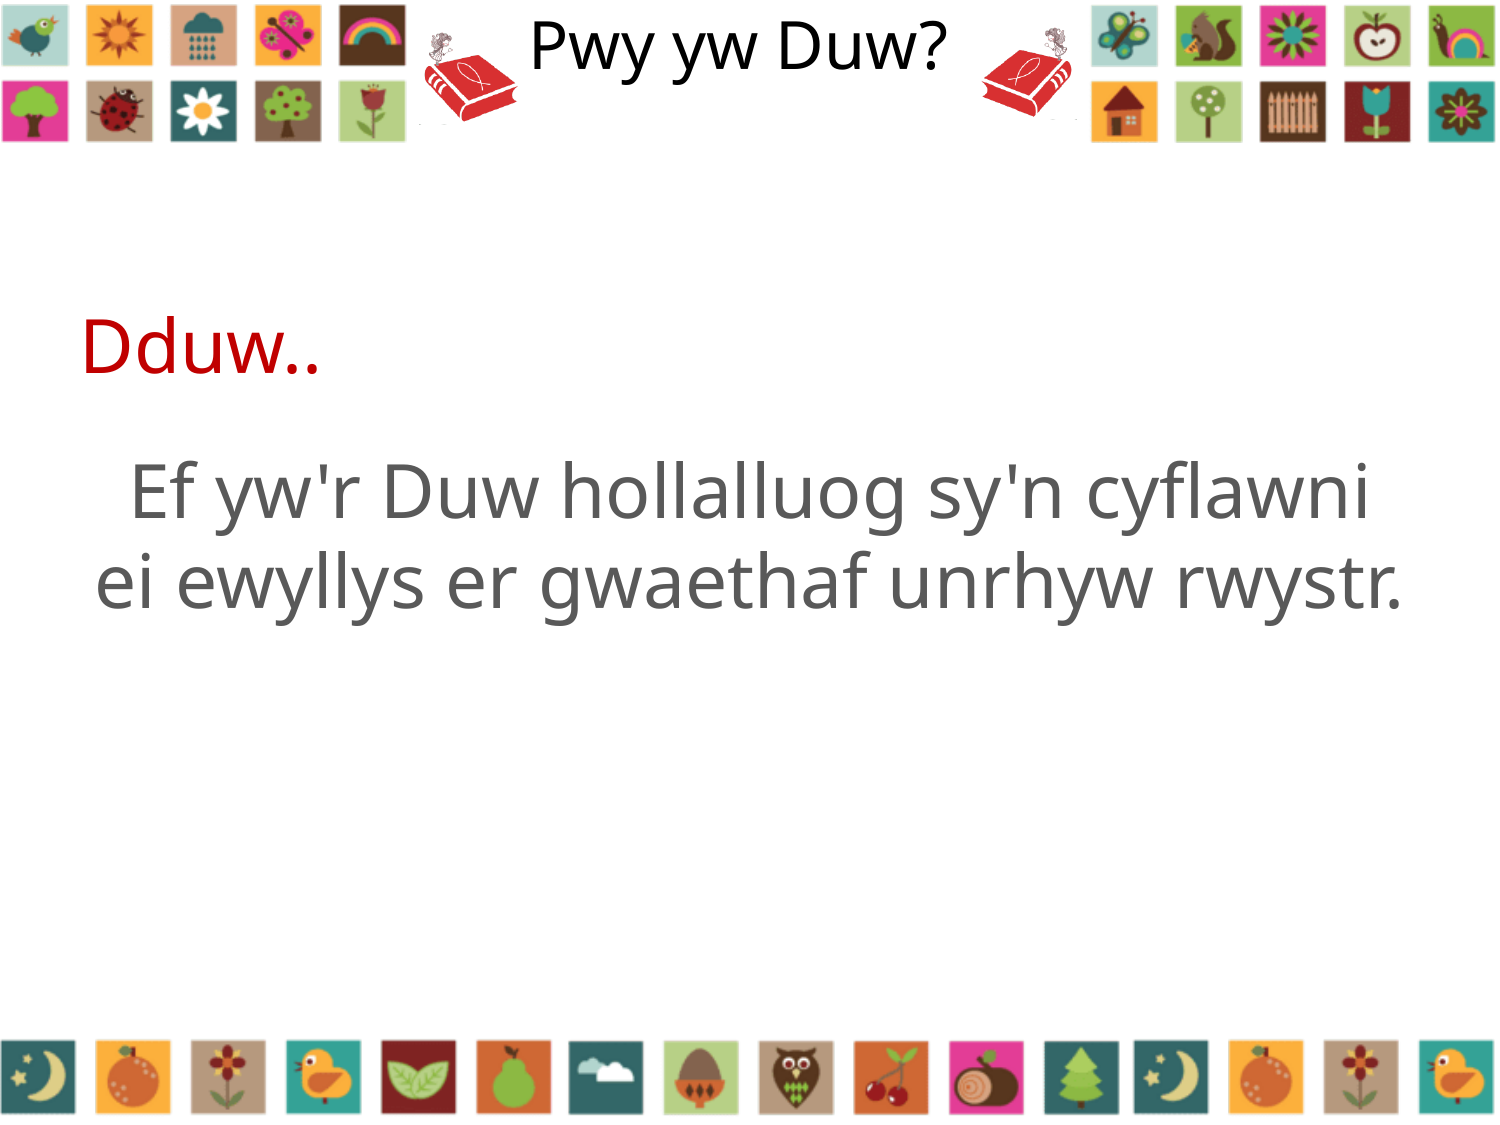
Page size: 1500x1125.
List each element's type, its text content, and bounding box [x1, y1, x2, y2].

picture [0, 3, 550, 150]
picture [950, 3, 1500, 150]
text_box Ef yw'r Duw hollalluog sy'n cyflawni ei ewyllys er gwaethaf unrhyw rwystr. [76, 436, 1424, 632]
text_box Pwy yw Duw? [414, 0, 1080, 91]
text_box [0, 1028, 1500, 1118]
text_box Dduw.. [64, 290, 1412, 396]
